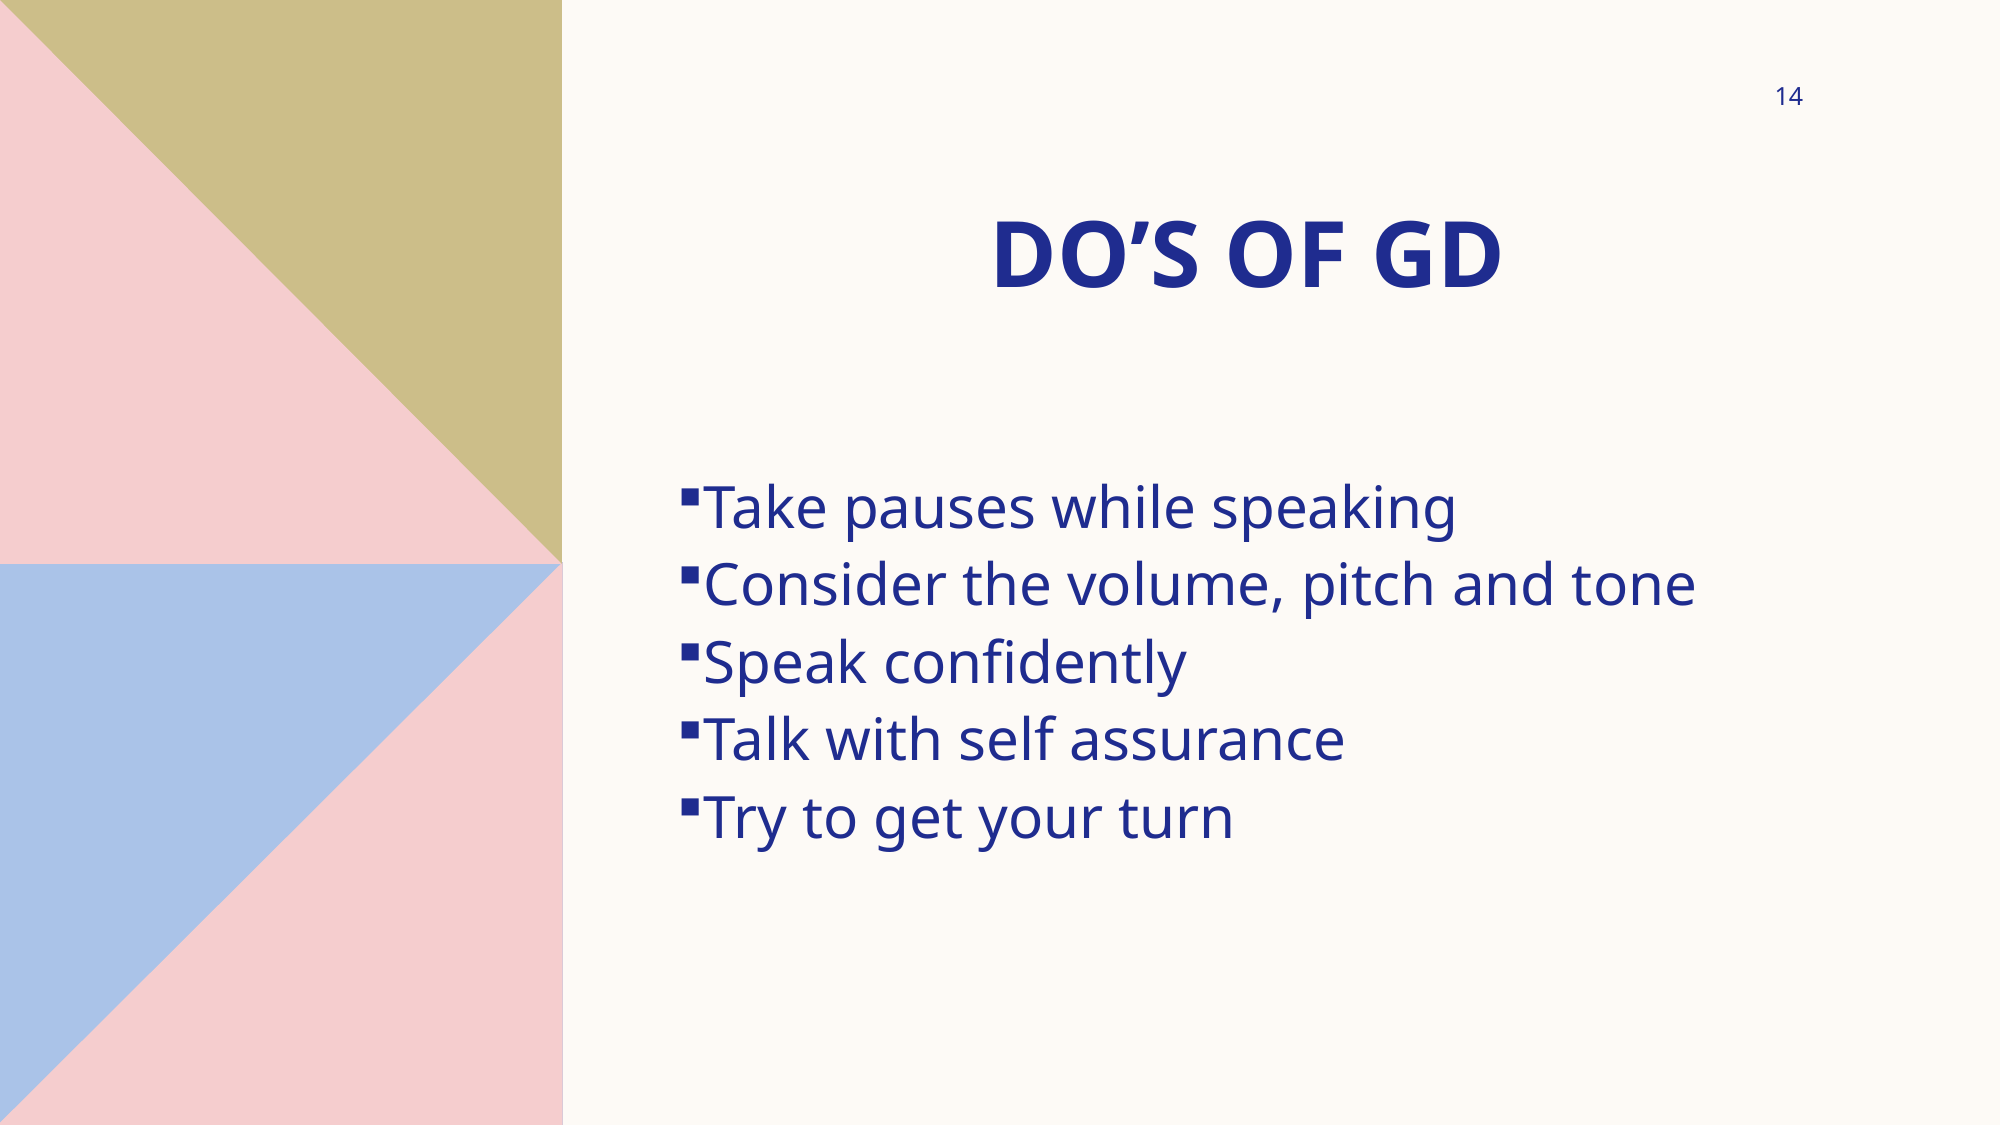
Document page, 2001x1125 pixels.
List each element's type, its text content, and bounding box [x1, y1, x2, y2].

list Take pauses while speaking Consider the volume, pitch and tone Speak confidently Talk with self assurance Try to get your turn [661, 462, 1947, 946]
slide_number 14 [1641, 77, 1803, 118]
title Do’s of gd [693, 133, 1803, 314]
